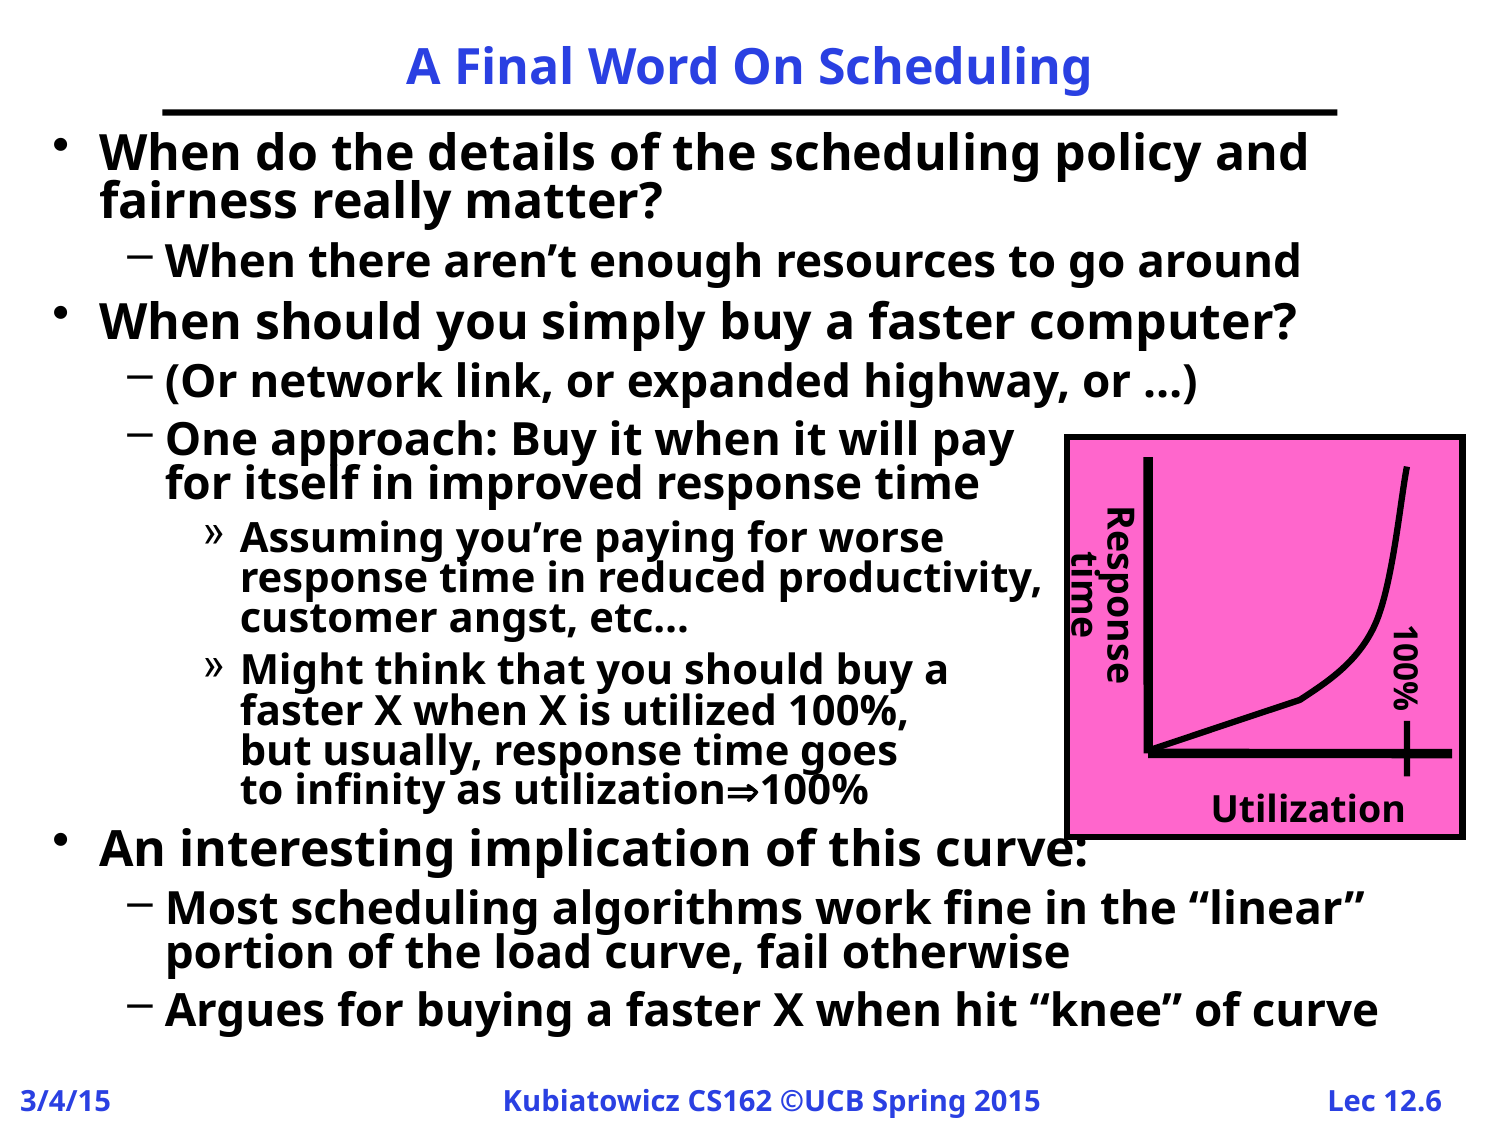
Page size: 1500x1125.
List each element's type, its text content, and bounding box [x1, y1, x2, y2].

title A Final Word On Scheduling [162, 24, 1338, 113]
list When do the details of the scheduling policy and fairness really matter? When there aren’t enough resources to go around When should you simply buy a faster computer? (Or network link, or expanded highway, or …) One approach: Buy it when it will pay for itself in improved response time Assuming you’re paying for worse response time in reduced productivity, customer angst, etc… Might think that you should buy a faster X when X is utilized 100%, but usually, response time goes to infinity as utilization100% An interesting implication of this curve: Most scheduling algorithms work fine in the “linear” portion of the load curve, fail otherwise Argues for buying a faster X when hit “knee” of curve [37, 125, 1438, 1088]
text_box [1056, 436, 1463, 838]
